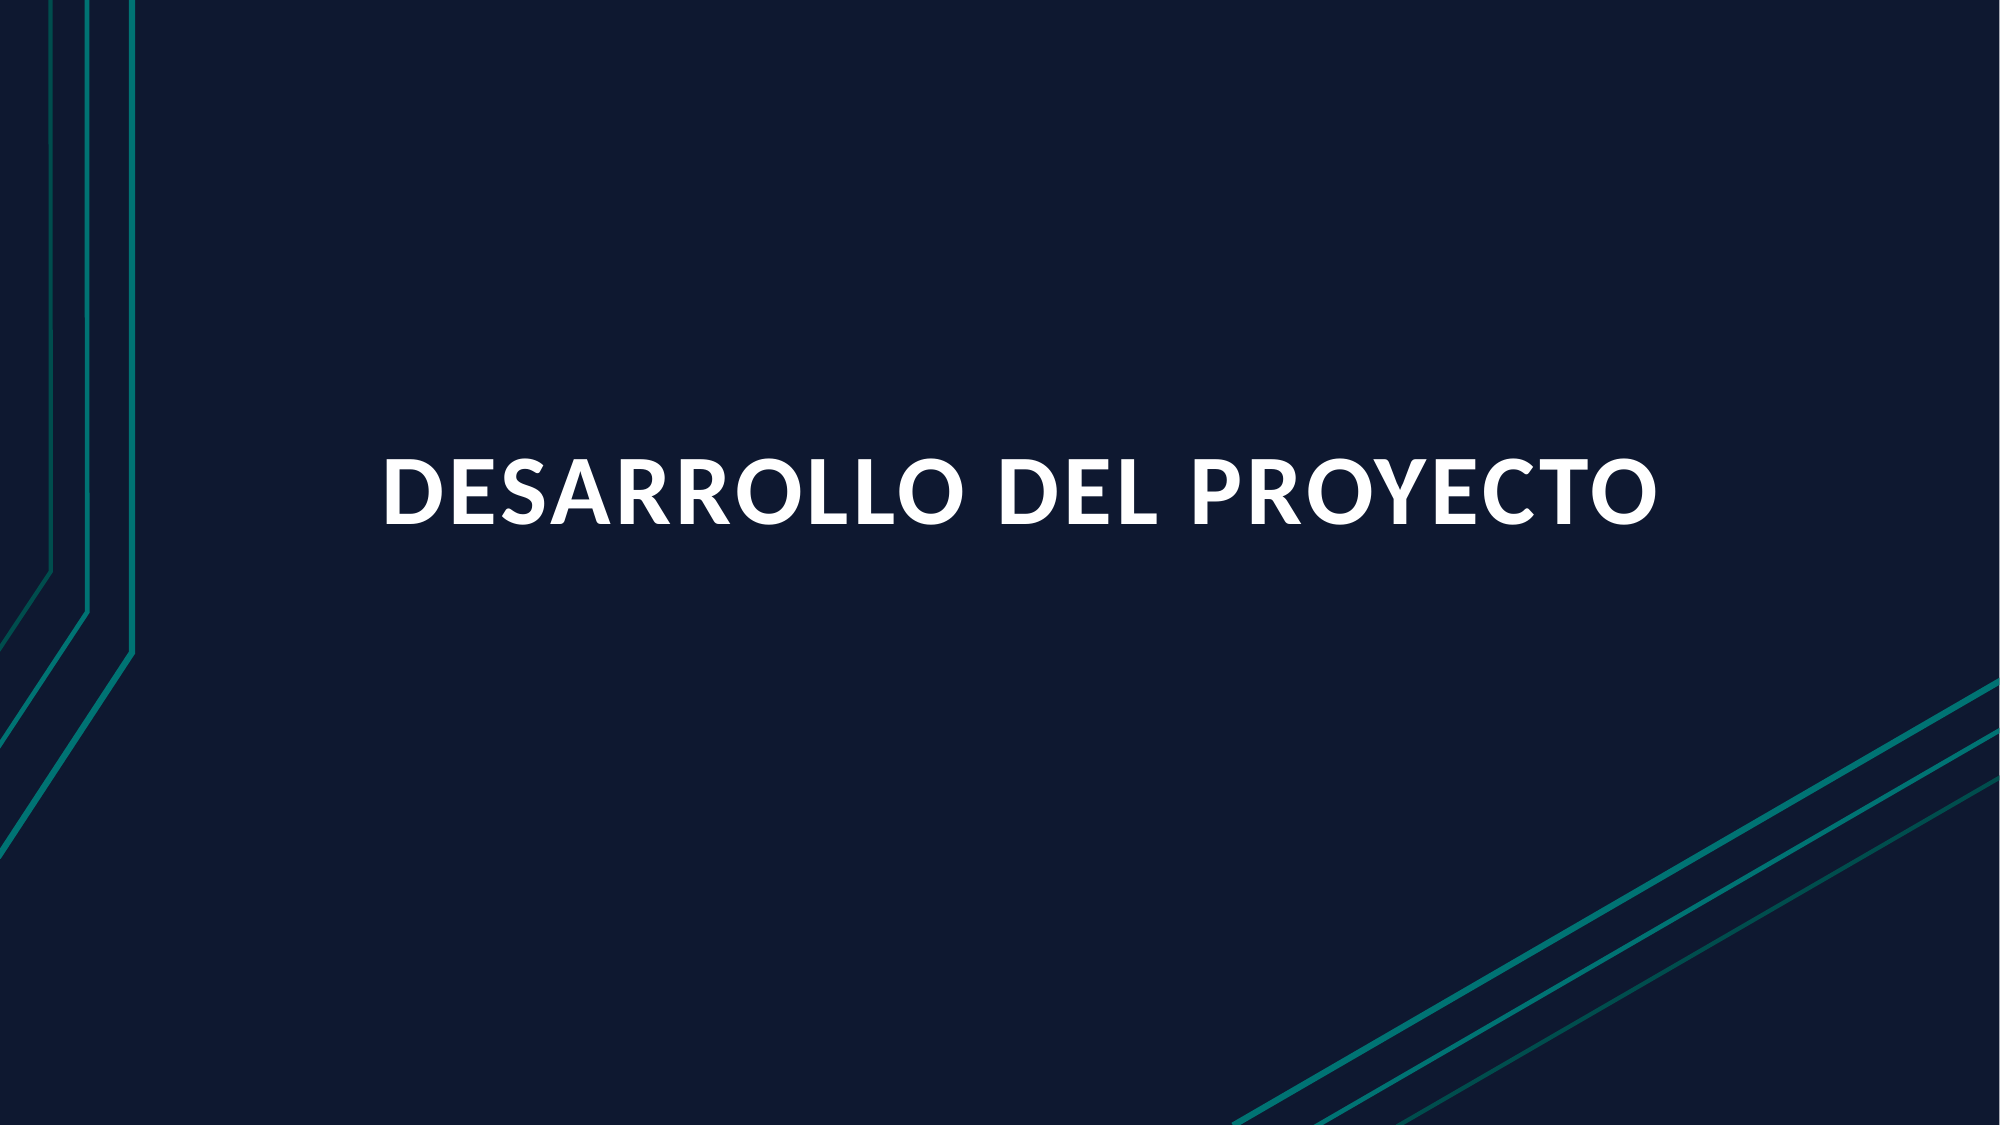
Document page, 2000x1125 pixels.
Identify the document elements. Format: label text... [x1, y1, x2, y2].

title Desarrollo del proyecto [361, 408, 1709, 557]
